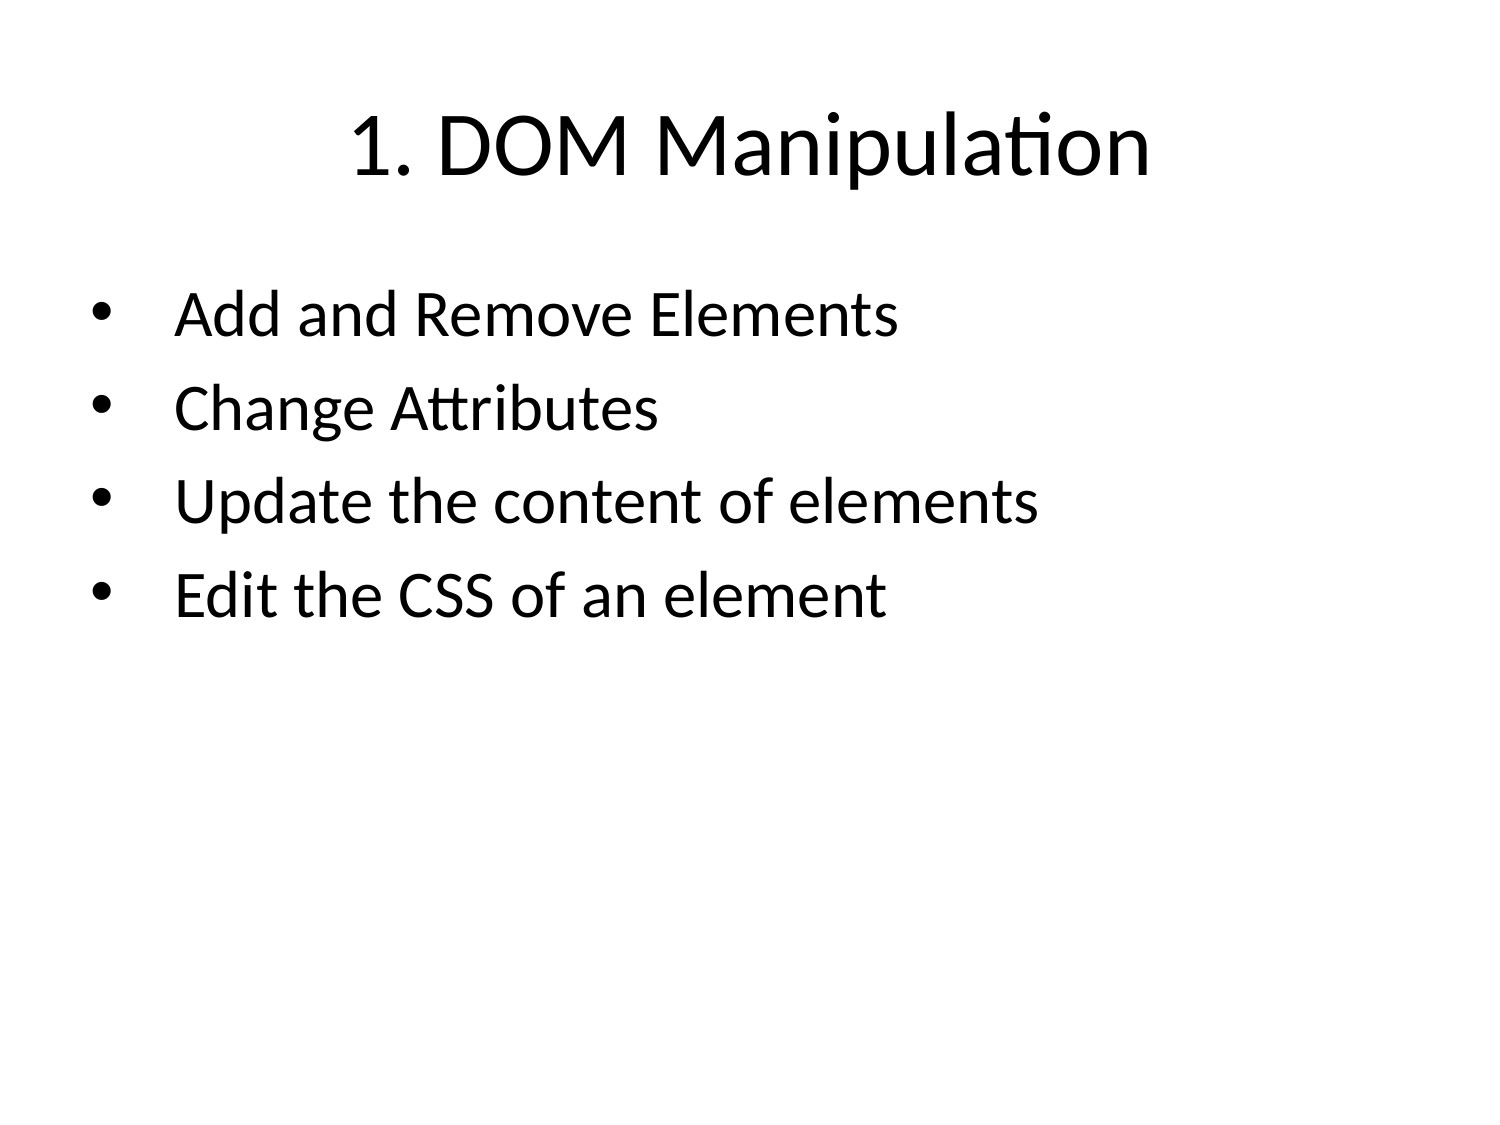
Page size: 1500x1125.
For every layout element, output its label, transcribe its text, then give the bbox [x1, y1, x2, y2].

title 1. DOM Manipulation [75, 45, 1425, 233]
list Add and Remove Elements Change Attributes Update the content of elements Edit the CSS of an element [75, 262, 1425, 1005]
